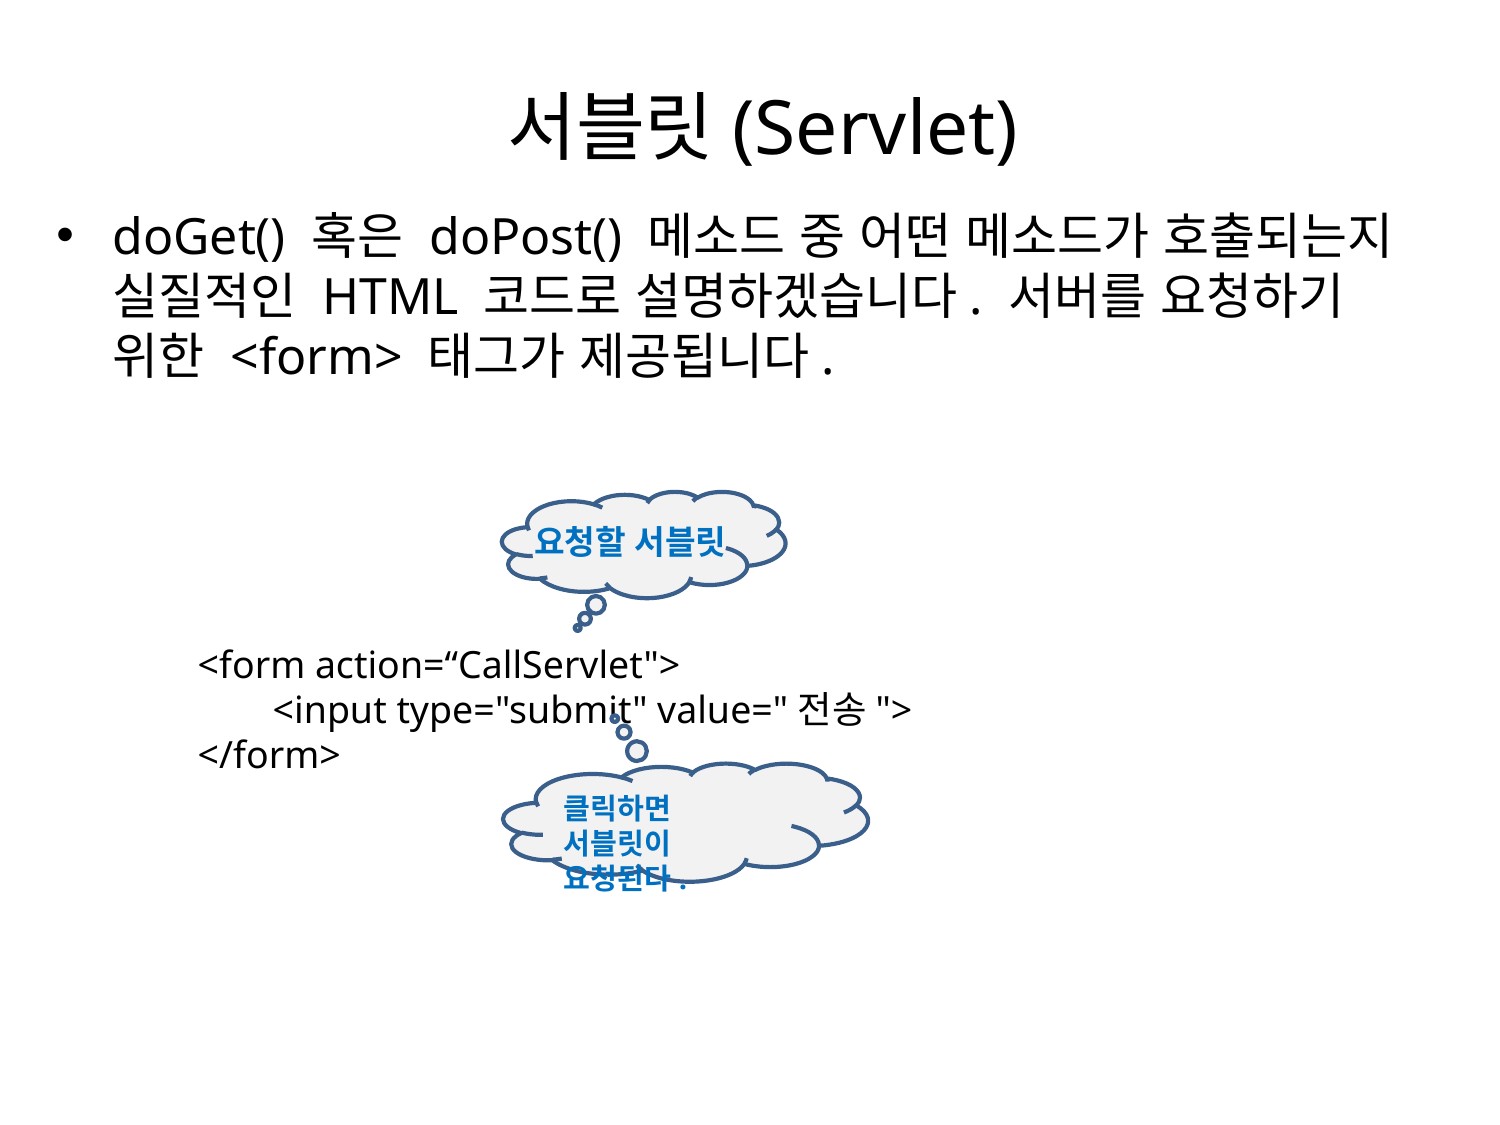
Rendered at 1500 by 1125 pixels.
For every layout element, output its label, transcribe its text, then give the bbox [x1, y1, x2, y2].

title 서블릿(Servlet) [64, 30, 1461, 219]
text_box 요청할 서블릿 [519, 514, 768, 569]
text_box [528, 489, 788, 564]
list doGet() 혹은 doPost() 메소드 중 어떤 메소드가 호출되는지 실질적인 HTML 코드로 설명하겠습니다. 서버를 요청하기 위한 <form> 태그가 제공됩니다. [41, 196, 1437, 1125]
text_box 클릭하면 서블릿이 요청된다. [549, 782, 798, 903]
text_box <form action=“CallServlet"> <input type="submit" value="전송"> </form> [183, 633, 963, 784]
text_box [609, 713, 621, 724]
text_box [615, 723, 649, 764]
text_box [499, 526, 750, 633]
text_box [500, 761, 871, 866]
